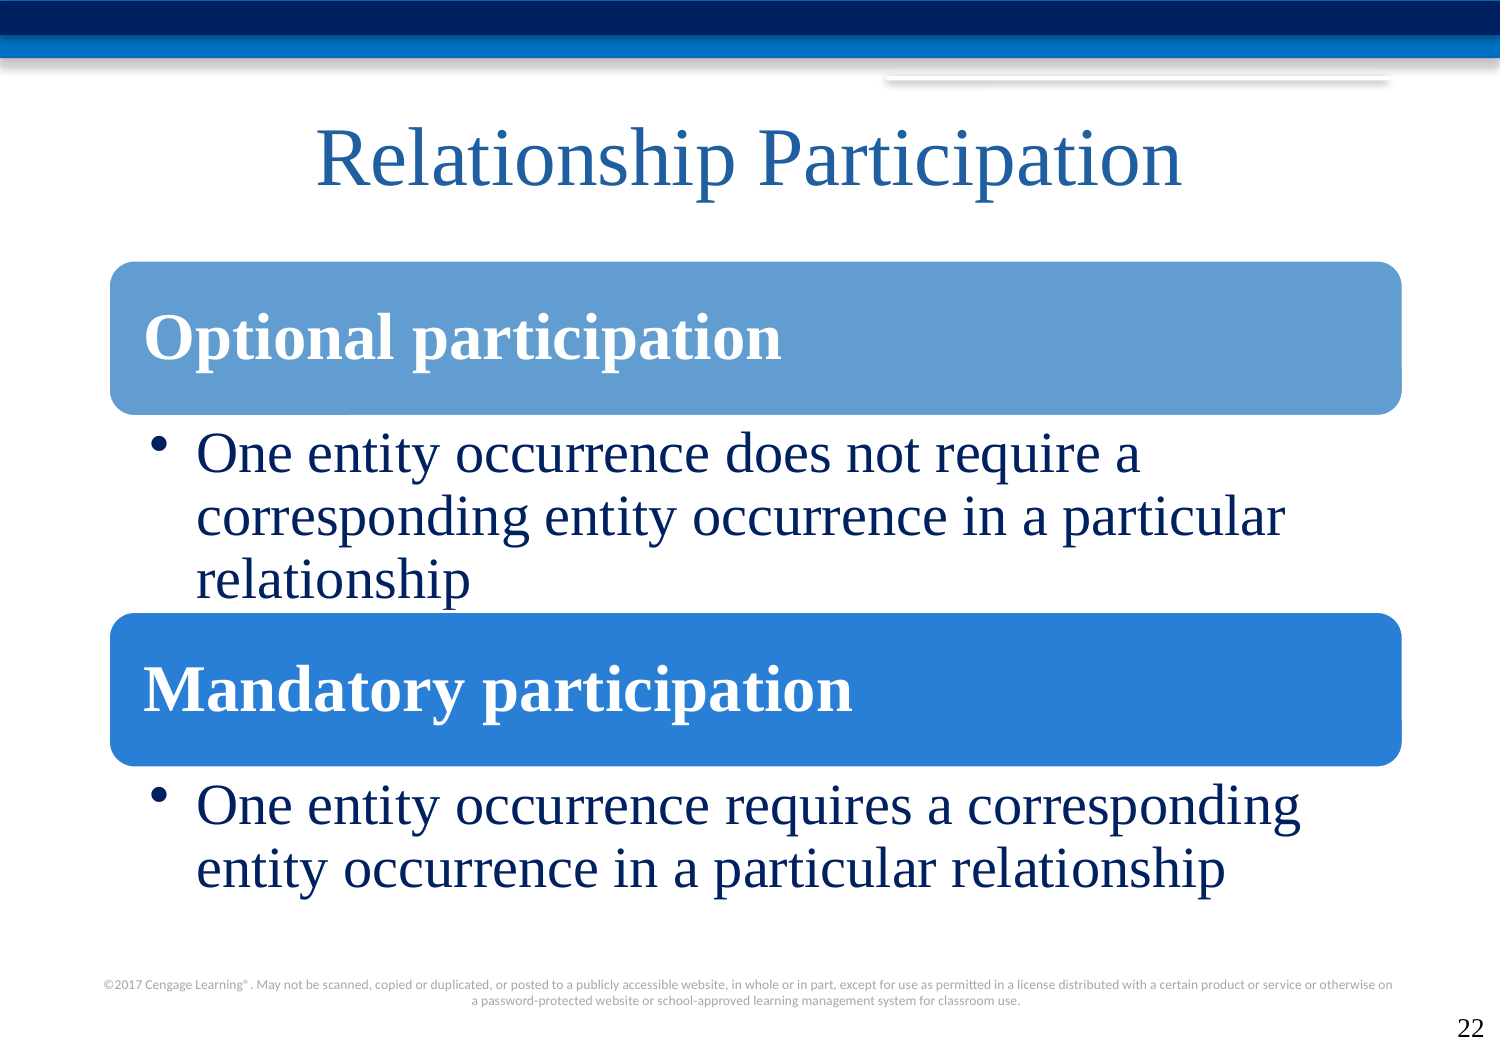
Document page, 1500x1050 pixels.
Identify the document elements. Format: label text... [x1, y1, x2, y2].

slide_number 22 [1425, 1003, 1500, 1050]
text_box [108, 256, 1404, 911]
title Relationship Participation [75, 69, 1425, 234]
